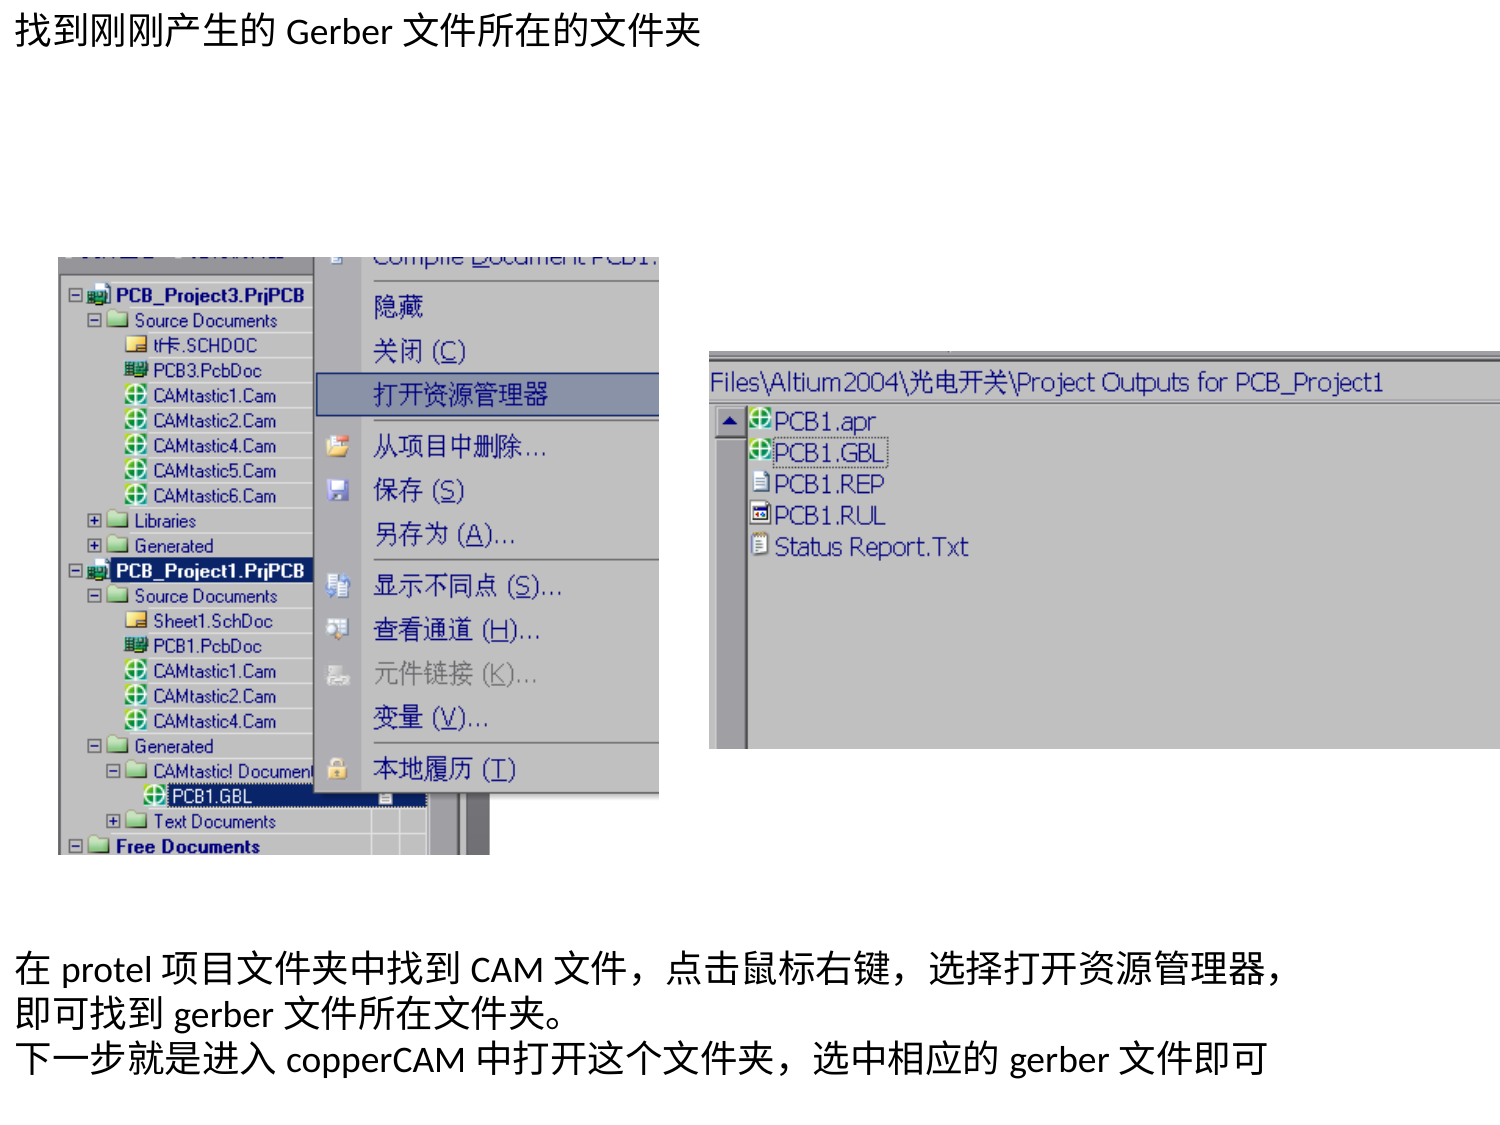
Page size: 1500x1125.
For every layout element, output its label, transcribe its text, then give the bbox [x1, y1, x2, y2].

text_box 找到刚刚产生的Gerber文件所在的文件夹 [0, 0, 1020, 60]
text_box 在protel项目文件夹中找到CAM文件，点击鼠标右键，选择打开资源管理器，即可找到gerber文件所在文件夹。 下一步就是进入copperCAM中打开这个文件夹，选中相应的gerber文件即可 [0, 937, 1301, 1088]
picture [58, 257, 659, 855]
picture [709, 351, 1500, 749]
